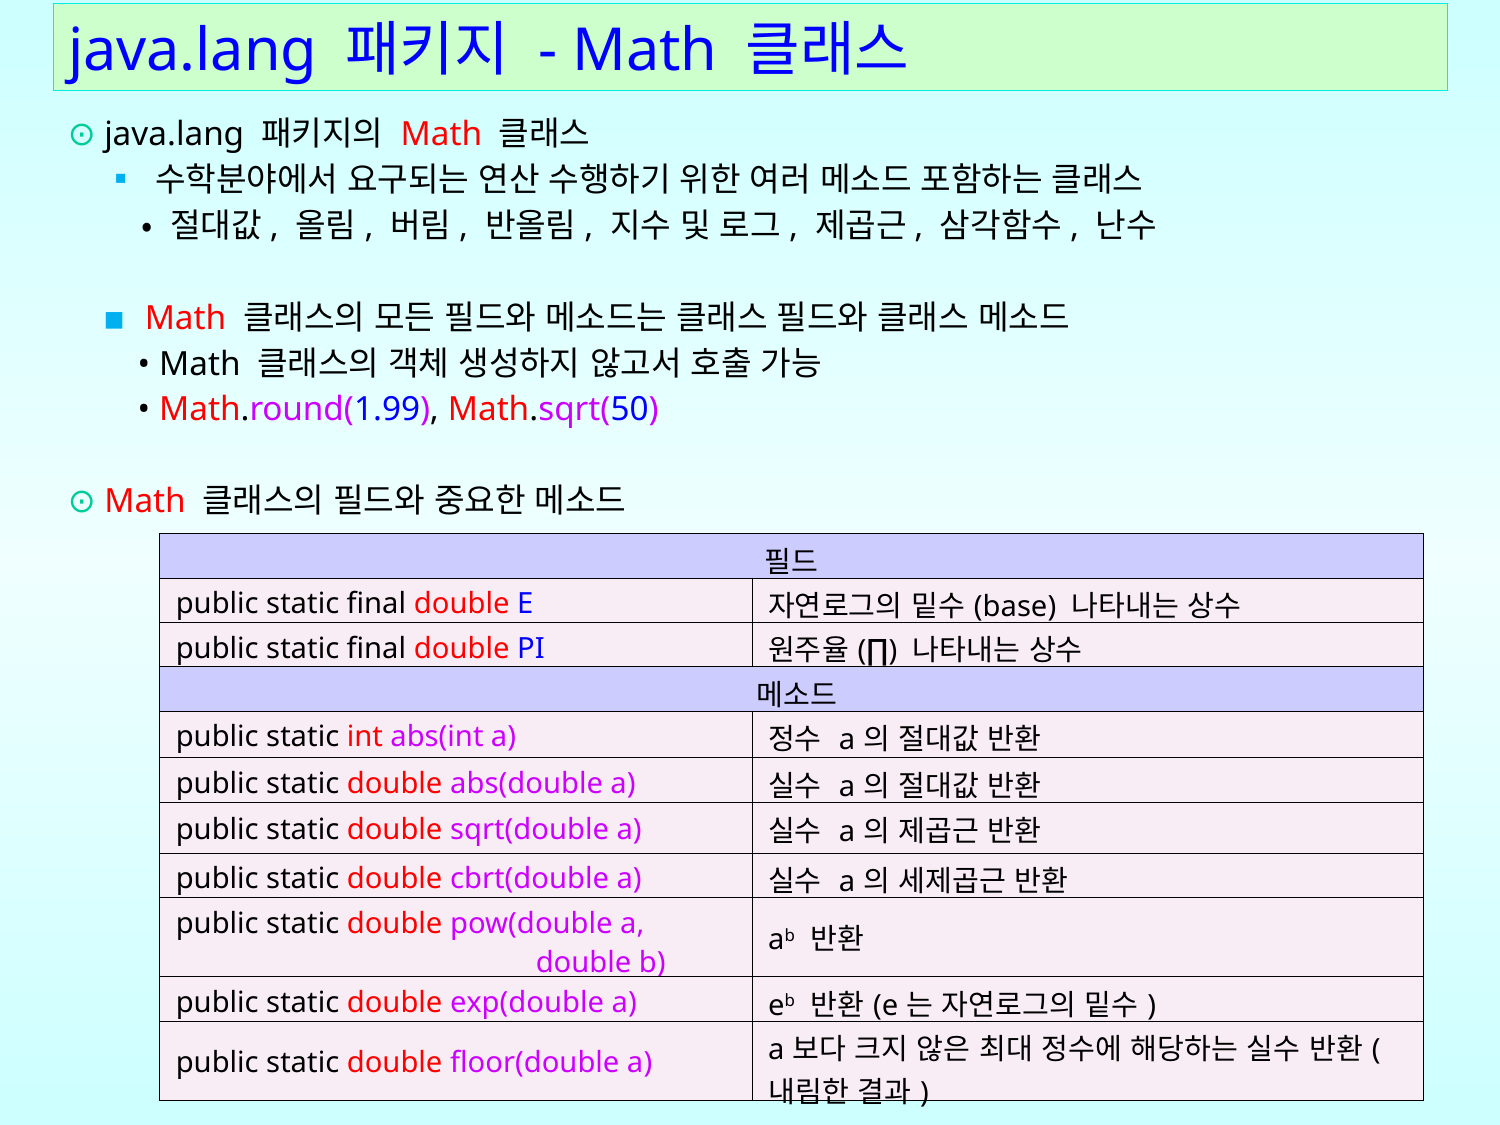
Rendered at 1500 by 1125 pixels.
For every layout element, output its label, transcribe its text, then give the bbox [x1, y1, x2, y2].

table_cell 실수 a의 세제곱근 반환 [753, 854, 1423, 897]
table_cell 메소드 [160, 667, 1423, 711]
table_cell 원주율(∏) 나타내는 상수 [753, 623, 1423, 666]
table_cell public static double pow(double a, double b) [160, 898, 752, 976]
table_cell 실수 a의 제곱근 반환 [753, 803, 1423, 853]
table_cell public static final double PI [160, 623, 752, 666]
table_header 필드 [160, 534, 1423, 578]
table_cell public static int abs(int a) [160, 712, 752, 757]
table_cell public static double abs(double a) [160, 758, 752, 802]
table_cell public static final double E [160, 579, 752, 622]
table_cell public static double floor(double a) [160, 1022, 752, 1100]
title java.lang 패키지 - Math 클래스 [53, 3, 1448, 91]
table_cell 자연로그의 밑수(base) 나타내는 상수 [753, 579, 1423, 622]
table_cell public static double exp(double a) [160, 977, 752, 1021]
table_cell a보다 크지 않은 최대 정수에 해당하는 실수 반환(내림한 결과) [753, 1022, 1423, 1100]
table_cell 실수 a의 절대값 반환 [753, 758, 1423, 802]
table_cell ab 반환 [753, 898, 1423, 976]
text_box ⊙ java.lang 패키지의 Math 클래스 ▪ 수학분야에서 요구되는 연산 수행하기 위한 여러 메소드 포함하는 클래스 • 절대값, 올림, 버림, 반올림, 지수 및 로그, 제곱근, 삼각함수, 난수 ▪ Math 클래스의 모든 필드와 메소드는 클래스 필드와 클래스 메소드 • Math 클래스의 객체 생성하지 않고서 호출 가능 • Math.round(1.99), Math.sqrt(50) ⊙ Math 클래스의 필드와 중요한 메소드 [53, 99, 1436, 527]
table_cell public static double sqrt(double a) [160, 803, 752, 853]
table_cell eb 반환(e는 자연로그의 밑수) [753, 977, 1423, 1021]
table_cell public static double cbrt(double a) [160, 854, 752, 897]
table_cell 정수 a의 절대값 반환 [753, 712, 1423, 757]
